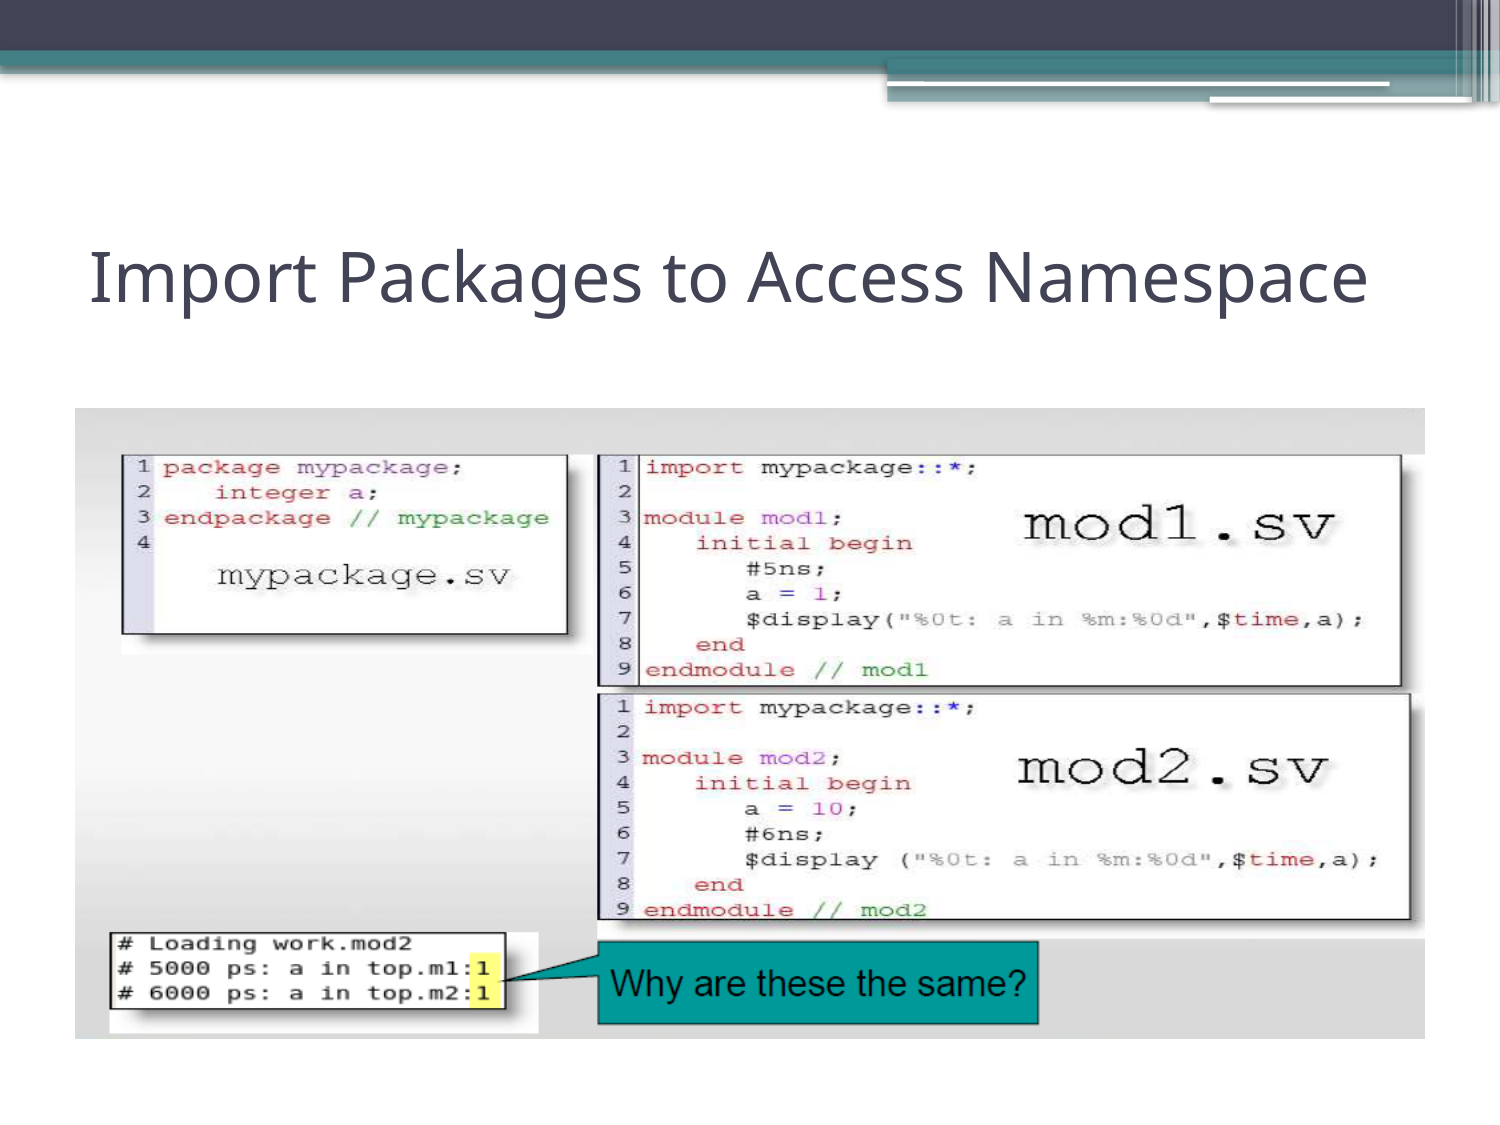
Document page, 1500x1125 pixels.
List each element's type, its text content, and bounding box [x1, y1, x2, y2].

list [74, 408, 1426, 1040]
title Import Packages to Access Namespace [75, 187, 1425, 363]
